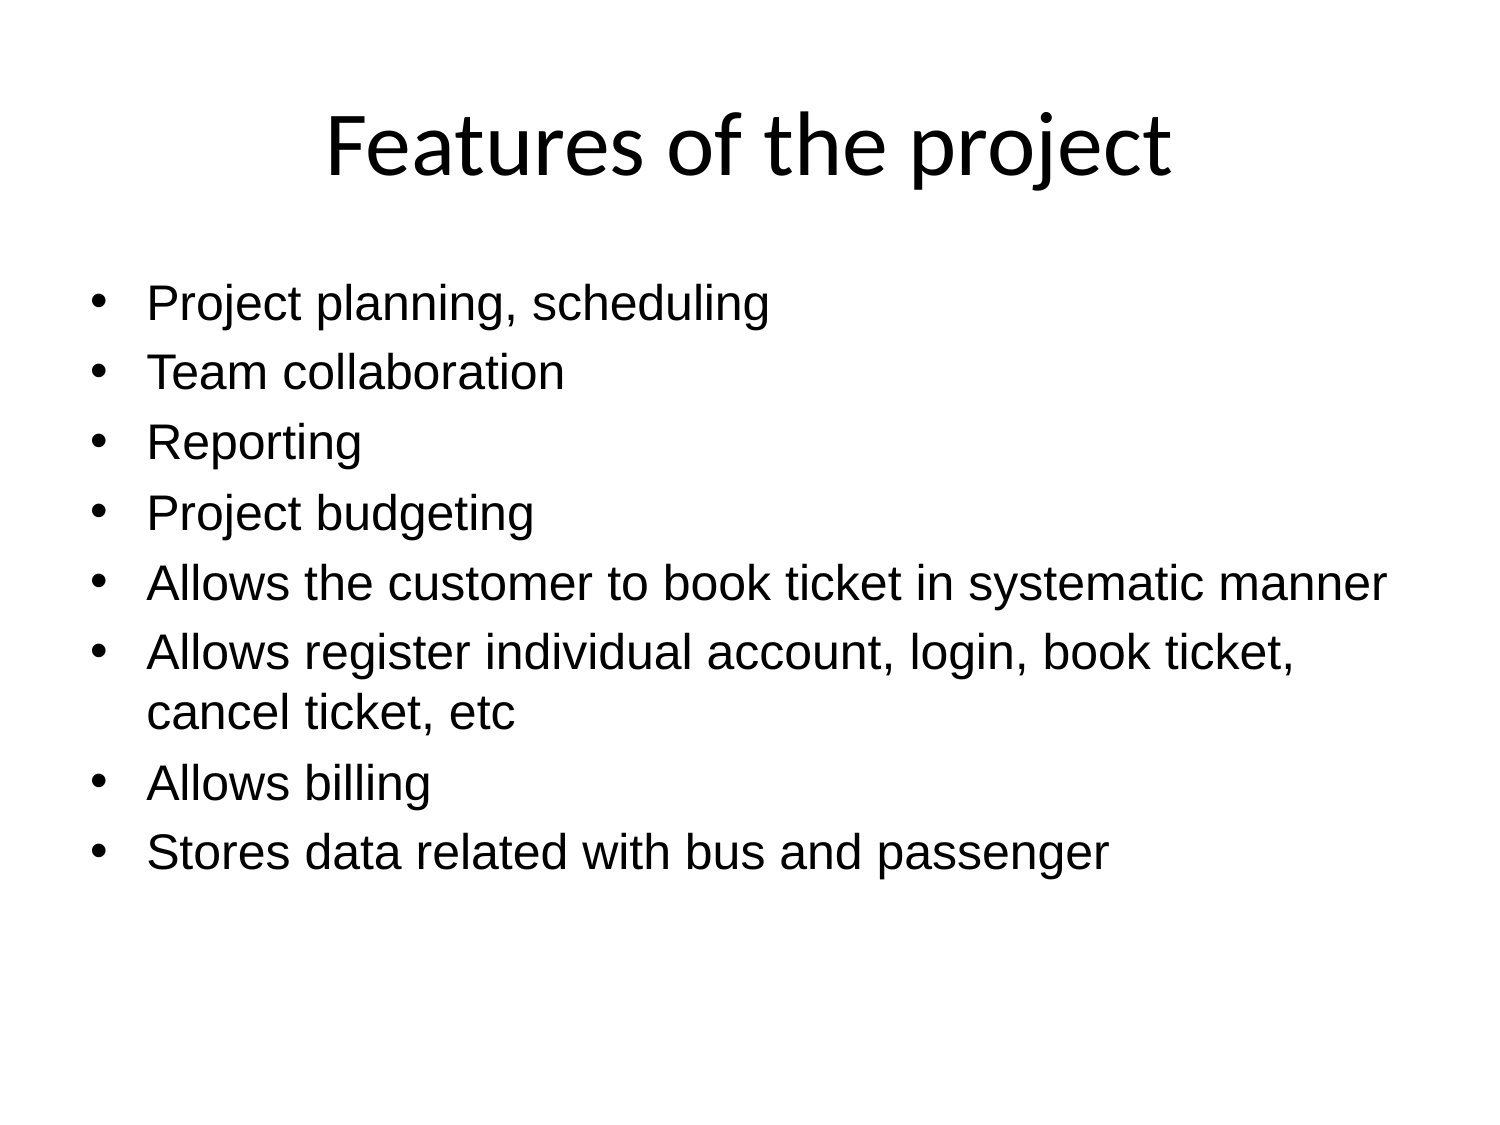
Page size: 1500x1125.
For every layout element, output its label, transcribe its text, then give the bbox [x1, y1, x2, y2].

title Features of the project [75, 45, 1425, 233]
list Project planning, scheduling Team collaboration Reporting Project budgeting Allows the customer to book ticket in systematic manner Allows register individual account, login, book ticket, cancel ticket, etc Allows billing Stores data related with bus and passenger [75, 262, 1425, 1005]
